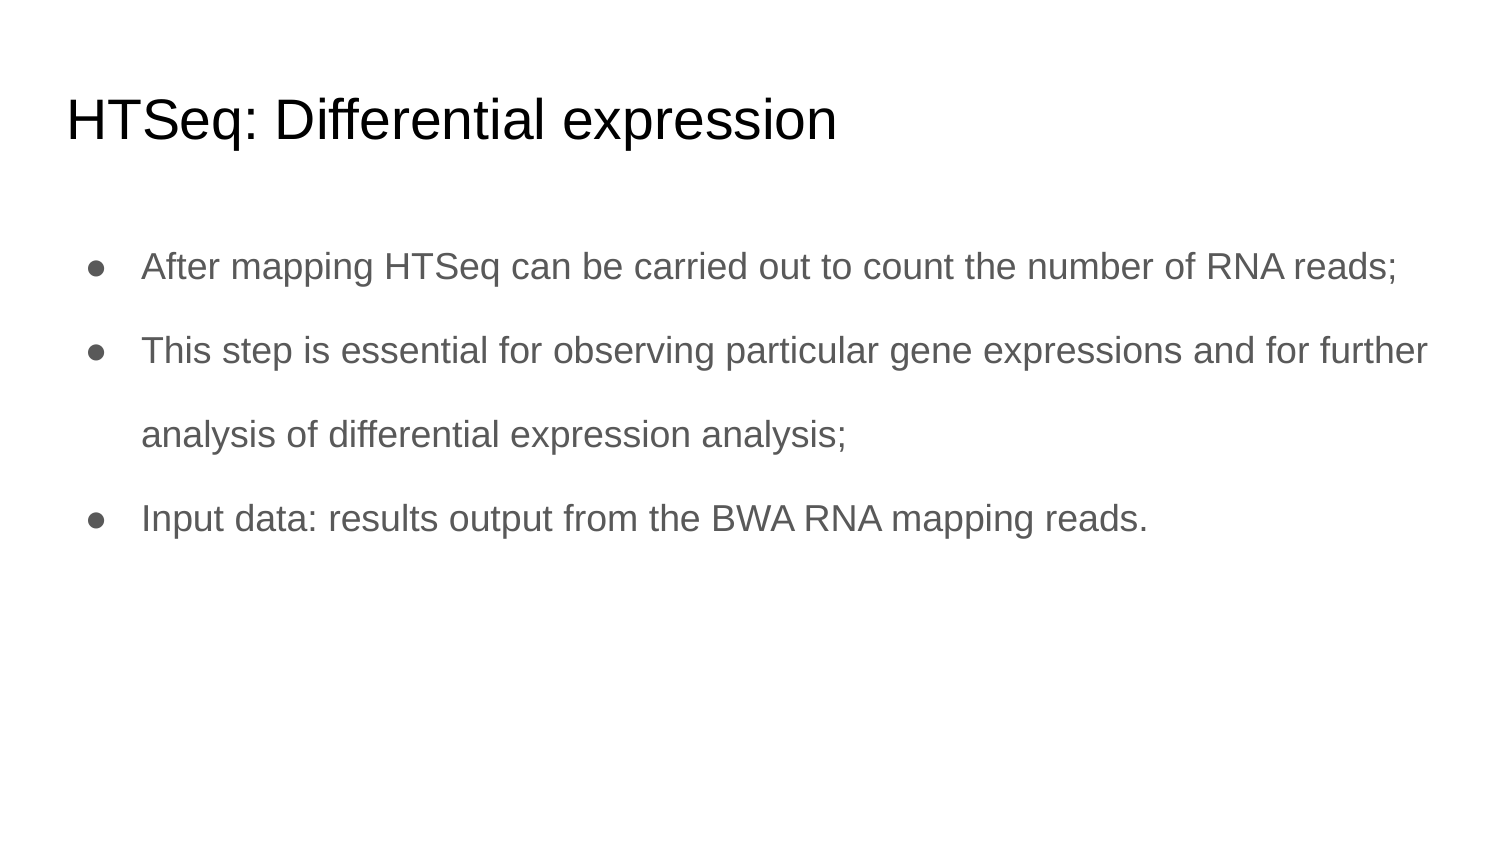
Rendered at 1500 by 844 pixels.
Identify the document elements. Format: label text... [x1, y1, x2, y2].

title HTSeq: Differential expression [51, 72, 1449, 167]
list After mapping HTSeq can be carried out to count the number of RNA reads; This step is essential for observing particular gene expressions and for further analysis of differential expression analysis; Input data: results output from the BWA RNA mapping reads. [51, 189, 1449, 750]
